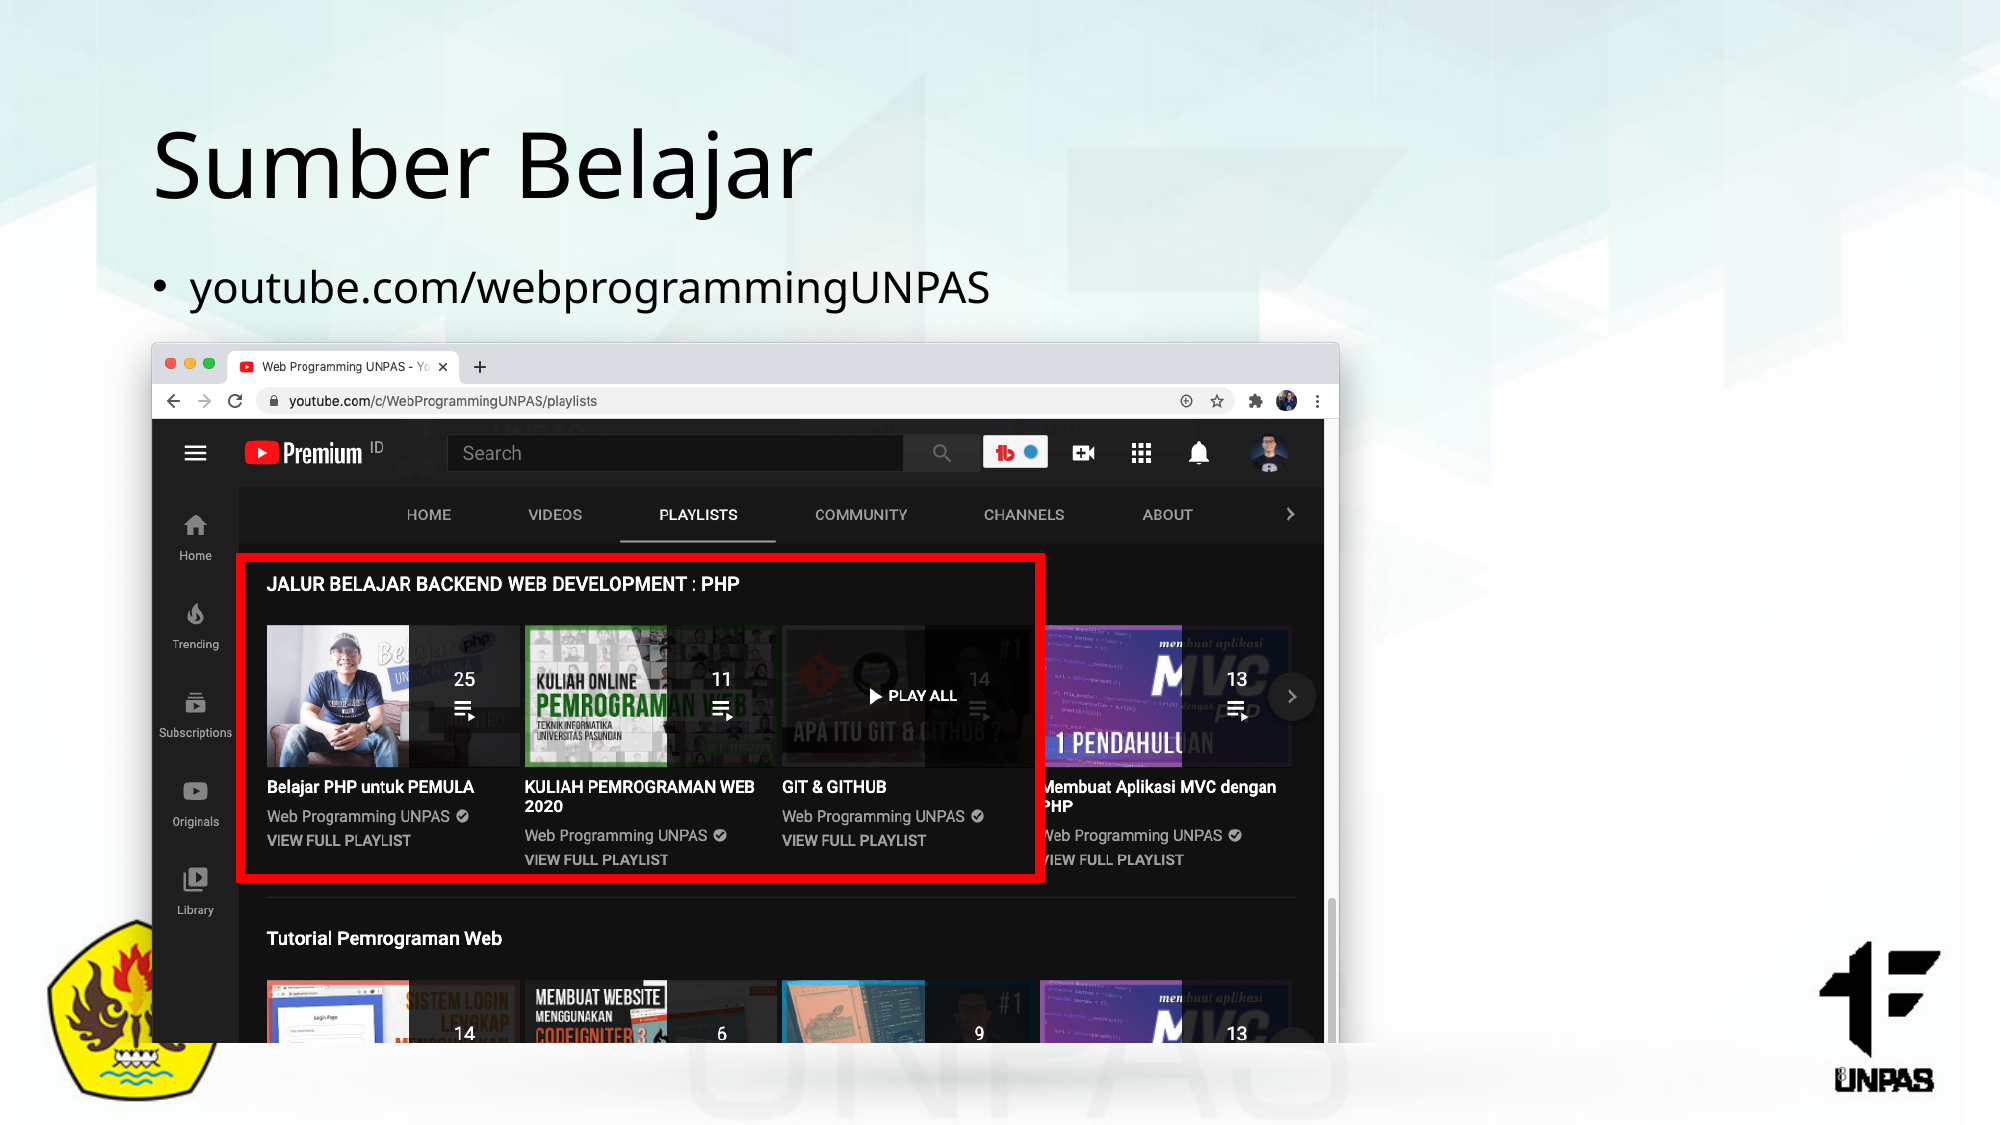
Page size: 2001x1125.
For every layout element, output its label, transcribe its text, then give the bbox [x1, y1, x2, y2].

list youtube.com/webprogrammingUNPAS [137, 241, 1488, 1010]
picture [0, 0, 2000, 1125]
slide_number 8 [1412, 1042, 1863, 1103]
title Sumber Belajar [137, 59, 1863, 278]
